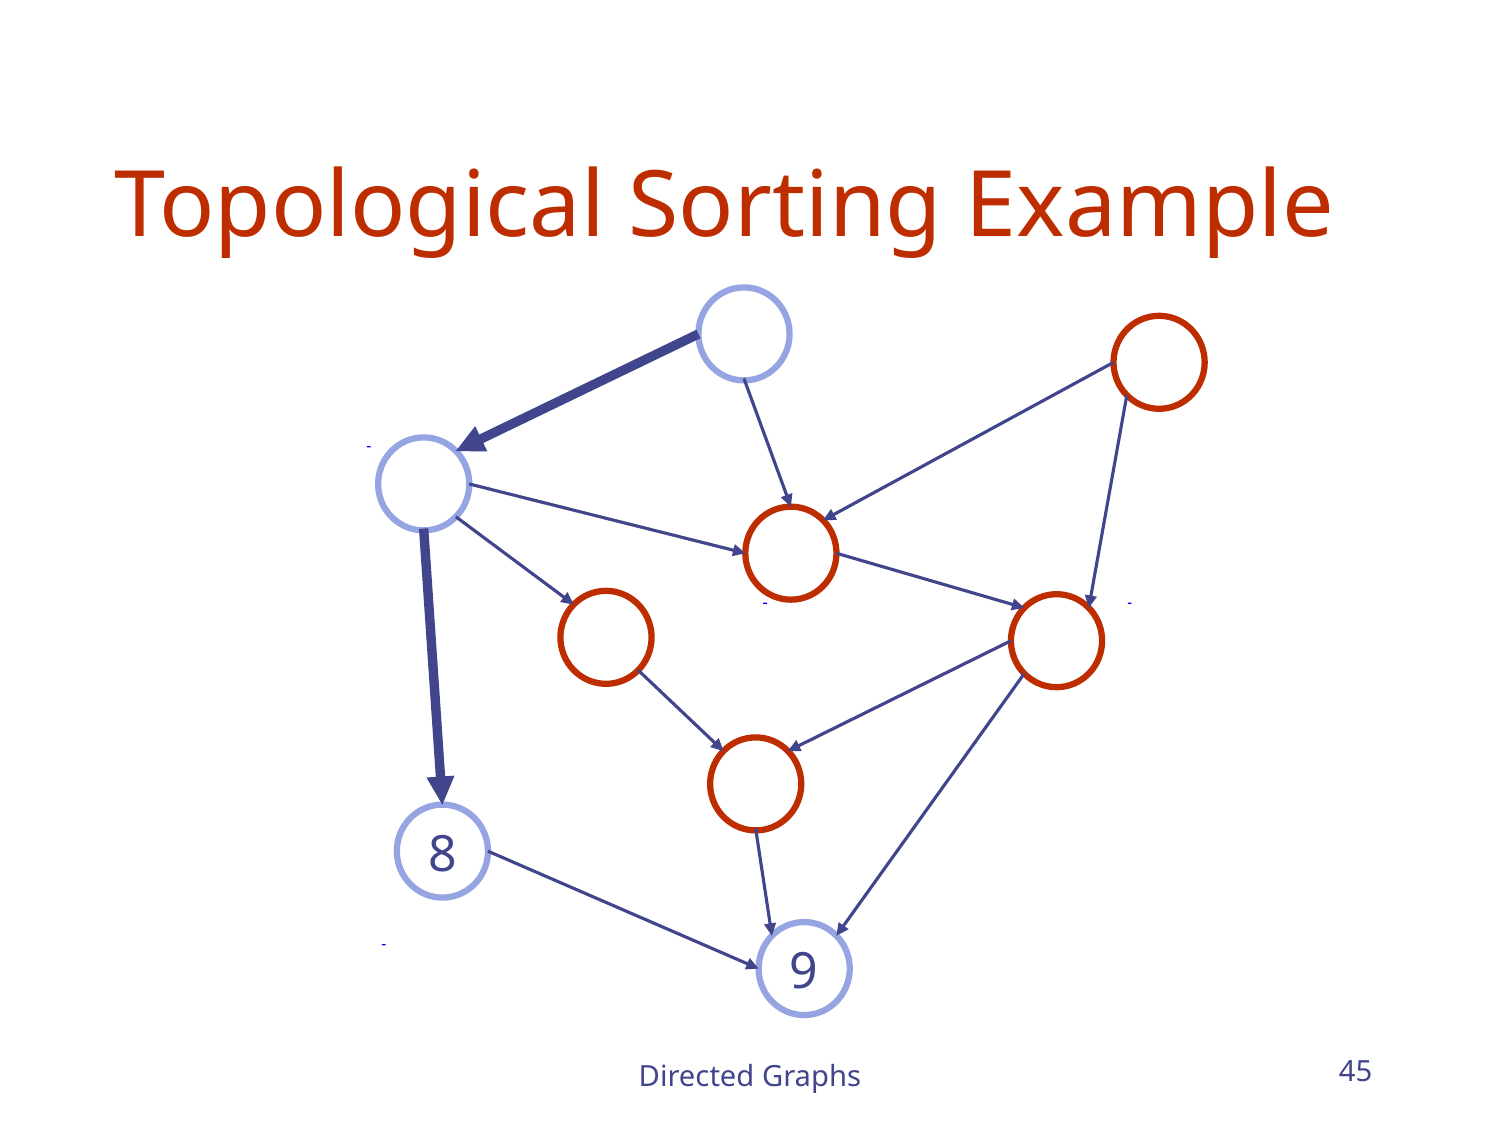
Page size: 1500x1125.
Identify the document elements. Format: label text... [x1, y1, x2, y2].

text_box [378, 437, 470, 531]
text_box [698, 287, 790, 381]
text_box [710, 737, 802, 831]
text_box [472, 483, 743, 554]
text_box [1011, 594, 1103, 688]
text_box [839, 553, 1025, 605]
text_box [490, 851, 756, 969]
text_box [743, 383, 792, 504]
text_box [787, 640, 1008, 749]
text_box [745, 506, 837, 600]
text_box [836, 676, 1025, 933]
text_box [560, 590, 652, 684]
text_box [423, 533, 443, 802]
title Topological Sorting Example [99, 75, 1375, 263]
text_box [755, 833, 773, 933]
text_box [822, 362, 1111, 518]
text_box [1088, 398, 1127, 605]
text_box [637, 673, 724, 749]
footer Directed Graphs [512, 1024, 988, 1101]
text_box 9 [759, 922, 850, 1016]
slide_number 45 [1074, 1024, 1388, 1101]
text_box 8 [396, 804, 488, 898]
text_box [455, 333, 696, 449]
text_box [1113, 315, 1205, 409]
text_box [455, 519, 574, 602]
